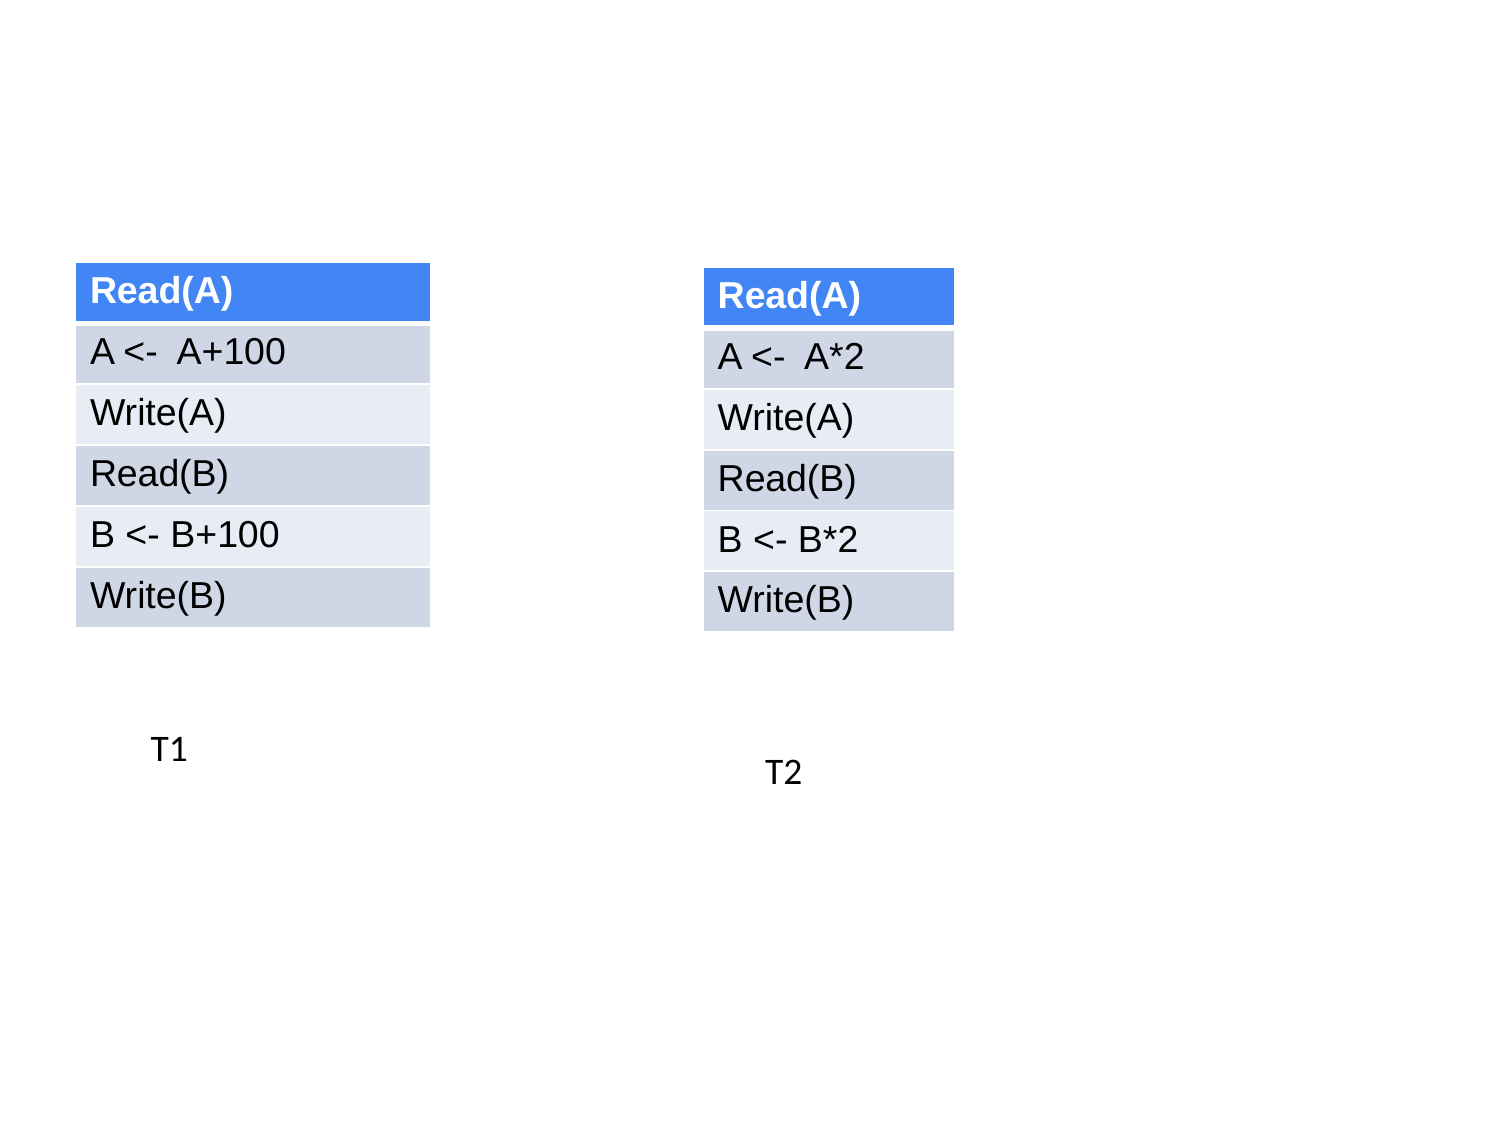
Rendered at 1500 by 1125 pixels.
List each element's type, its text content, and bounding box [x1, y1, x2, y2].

table_cell A <- A+100 [76, 326, 430, 383]
text_box T1 [135, 715, 337, 776]
text_box T2 [749, 739, 963, 800]
table_cell Write(A) [76, 385, 430, 444]
table_header Read(A) [76, 263, 430, 321]
table_cell Read(B) [704, 451, 954, 510]
table_cell B <- B*2 [704, 511, 954, 570]
table_cell Write(A) [704, 390, 954, 449]
table_cell B <- B+100 [76, 507, 430, 566]
table_header Read(A) [704, 268, 954, 325]
table_cell Read(B) [76, 446, 430, 505]
table_cell Write(B) [704, 572, 954, 631]
table_cell A <- A*2 [704, 331, 954, 388]
table_cell Write(B) [76, 568, 430, 627]
